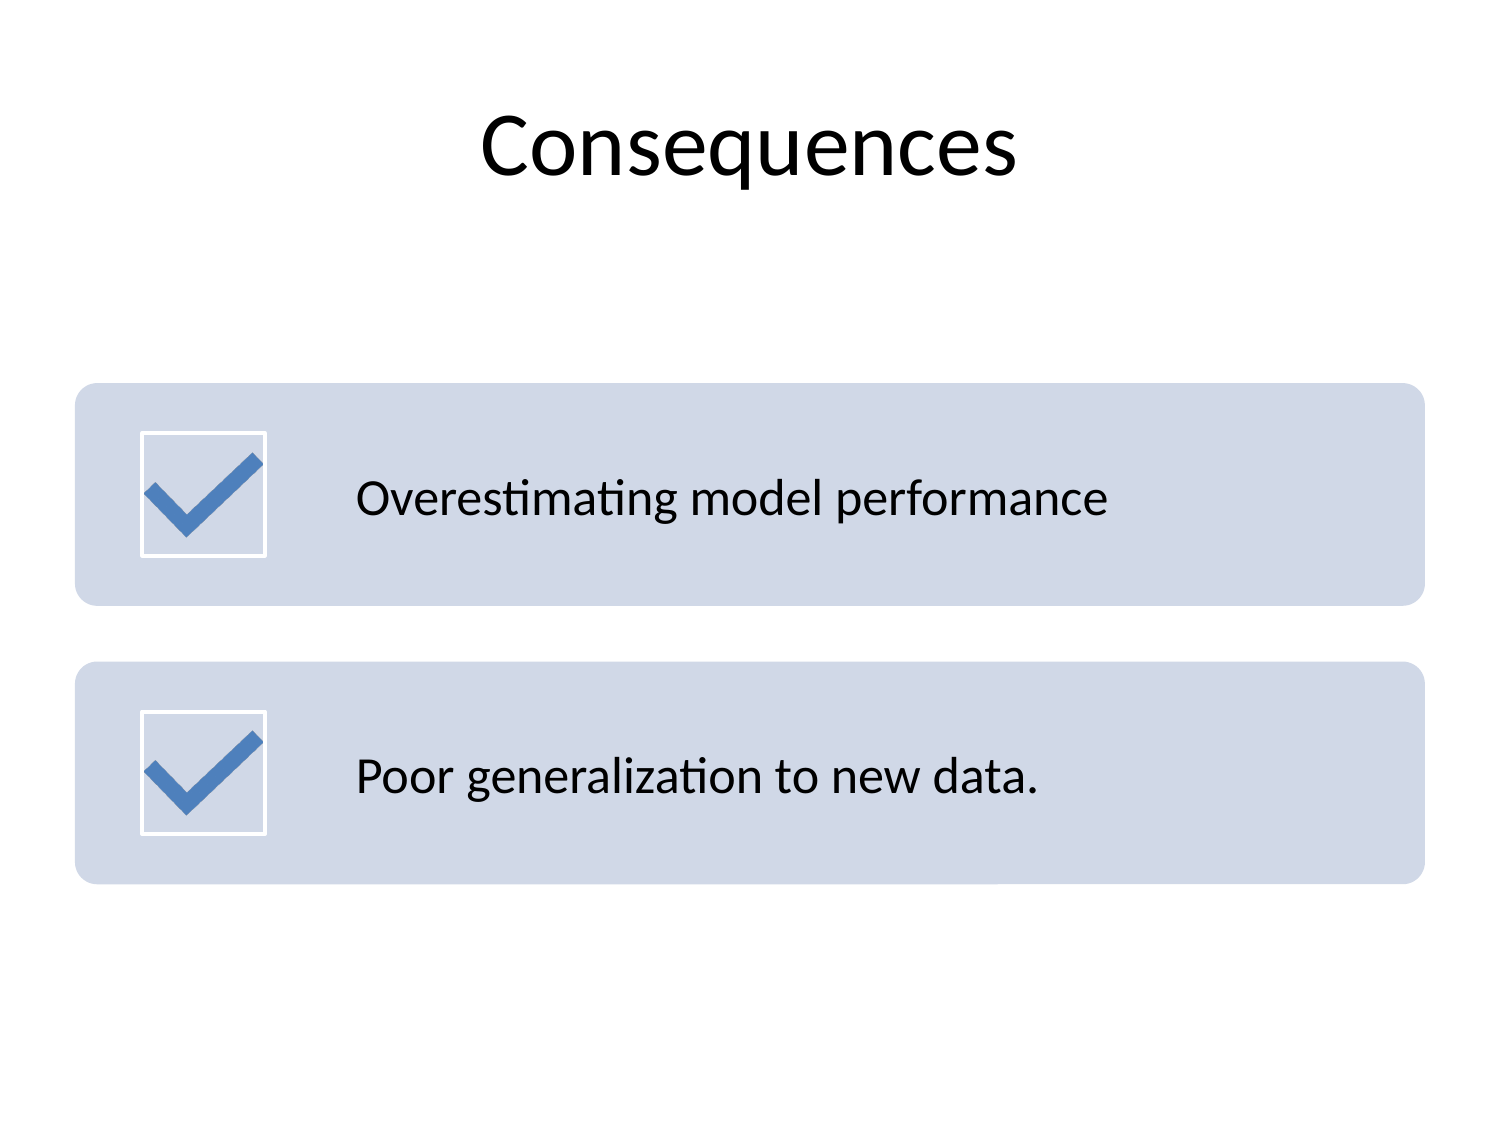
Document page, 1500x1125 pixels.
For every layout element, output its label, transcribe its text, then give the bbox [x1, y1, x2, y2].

title Consequences [75, 45, 1425, 233]
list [74, 262, 1426, 1006]
